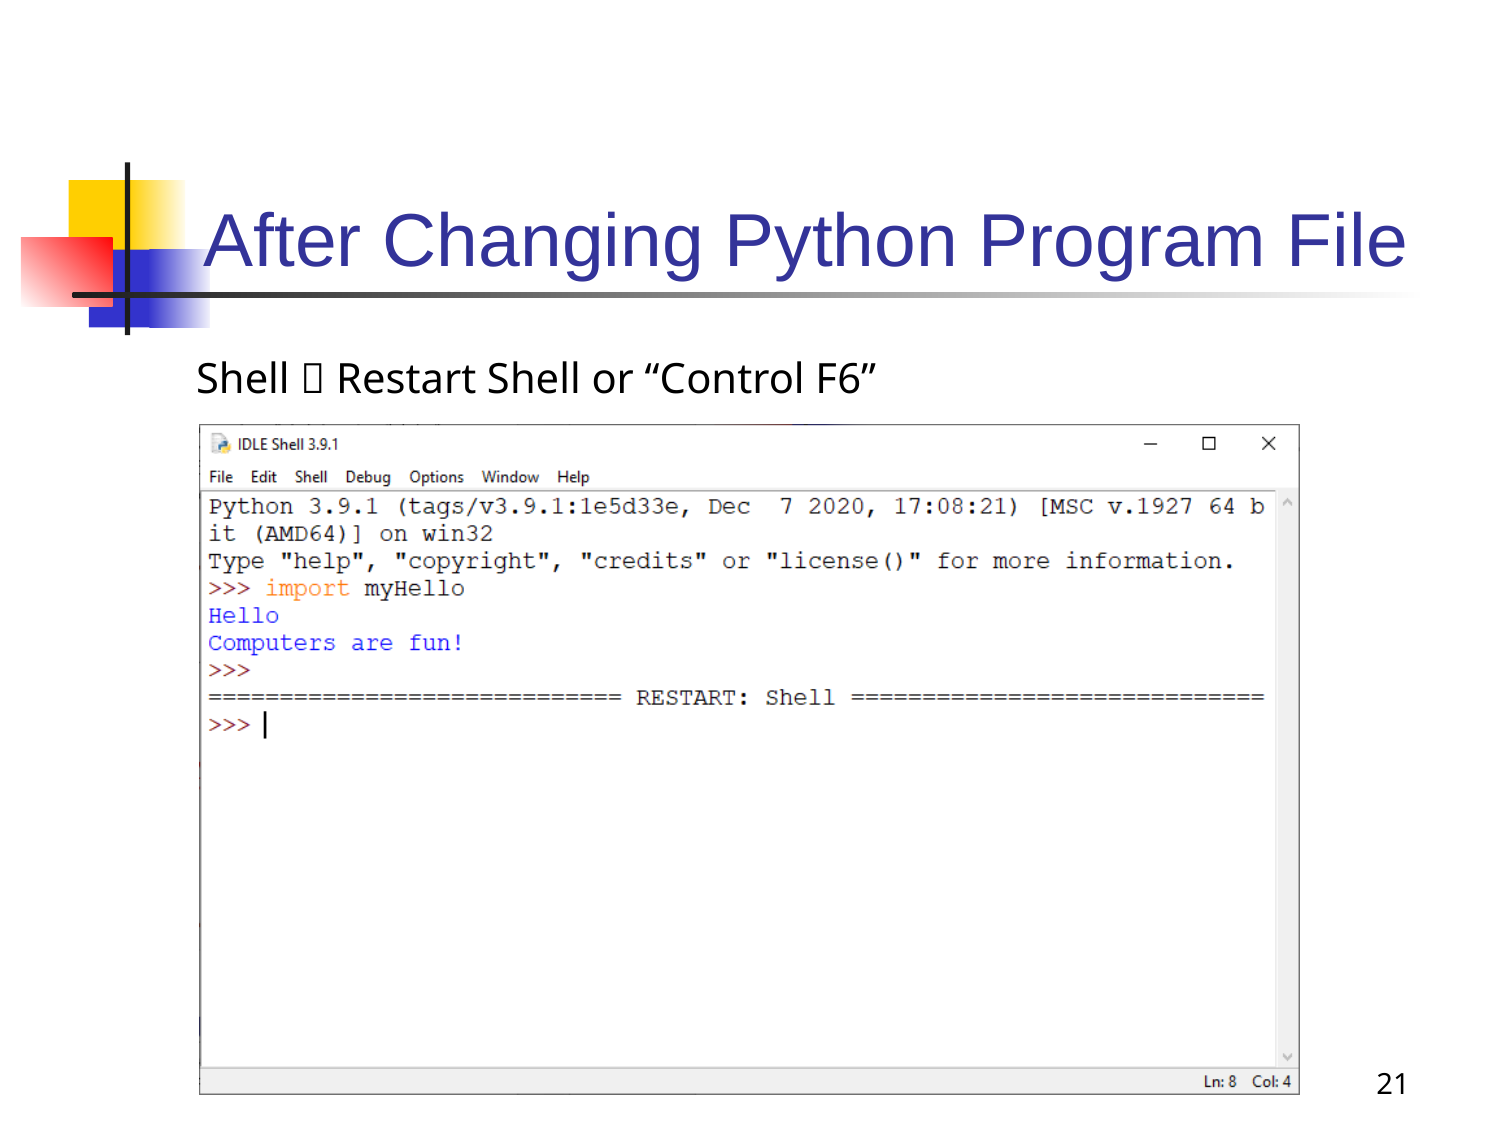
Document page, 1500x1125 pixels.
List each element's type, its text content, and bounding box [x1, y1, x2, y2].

slide_number 21 [1112, 1037, 1426, 1113]
text_box Shell  Restart Shell or “Control F6” [181, 344, 1100, 410]
title After Changing Python Program File [188, 101, 1468, 289]
picture [199, 424, 1301, 1095]
